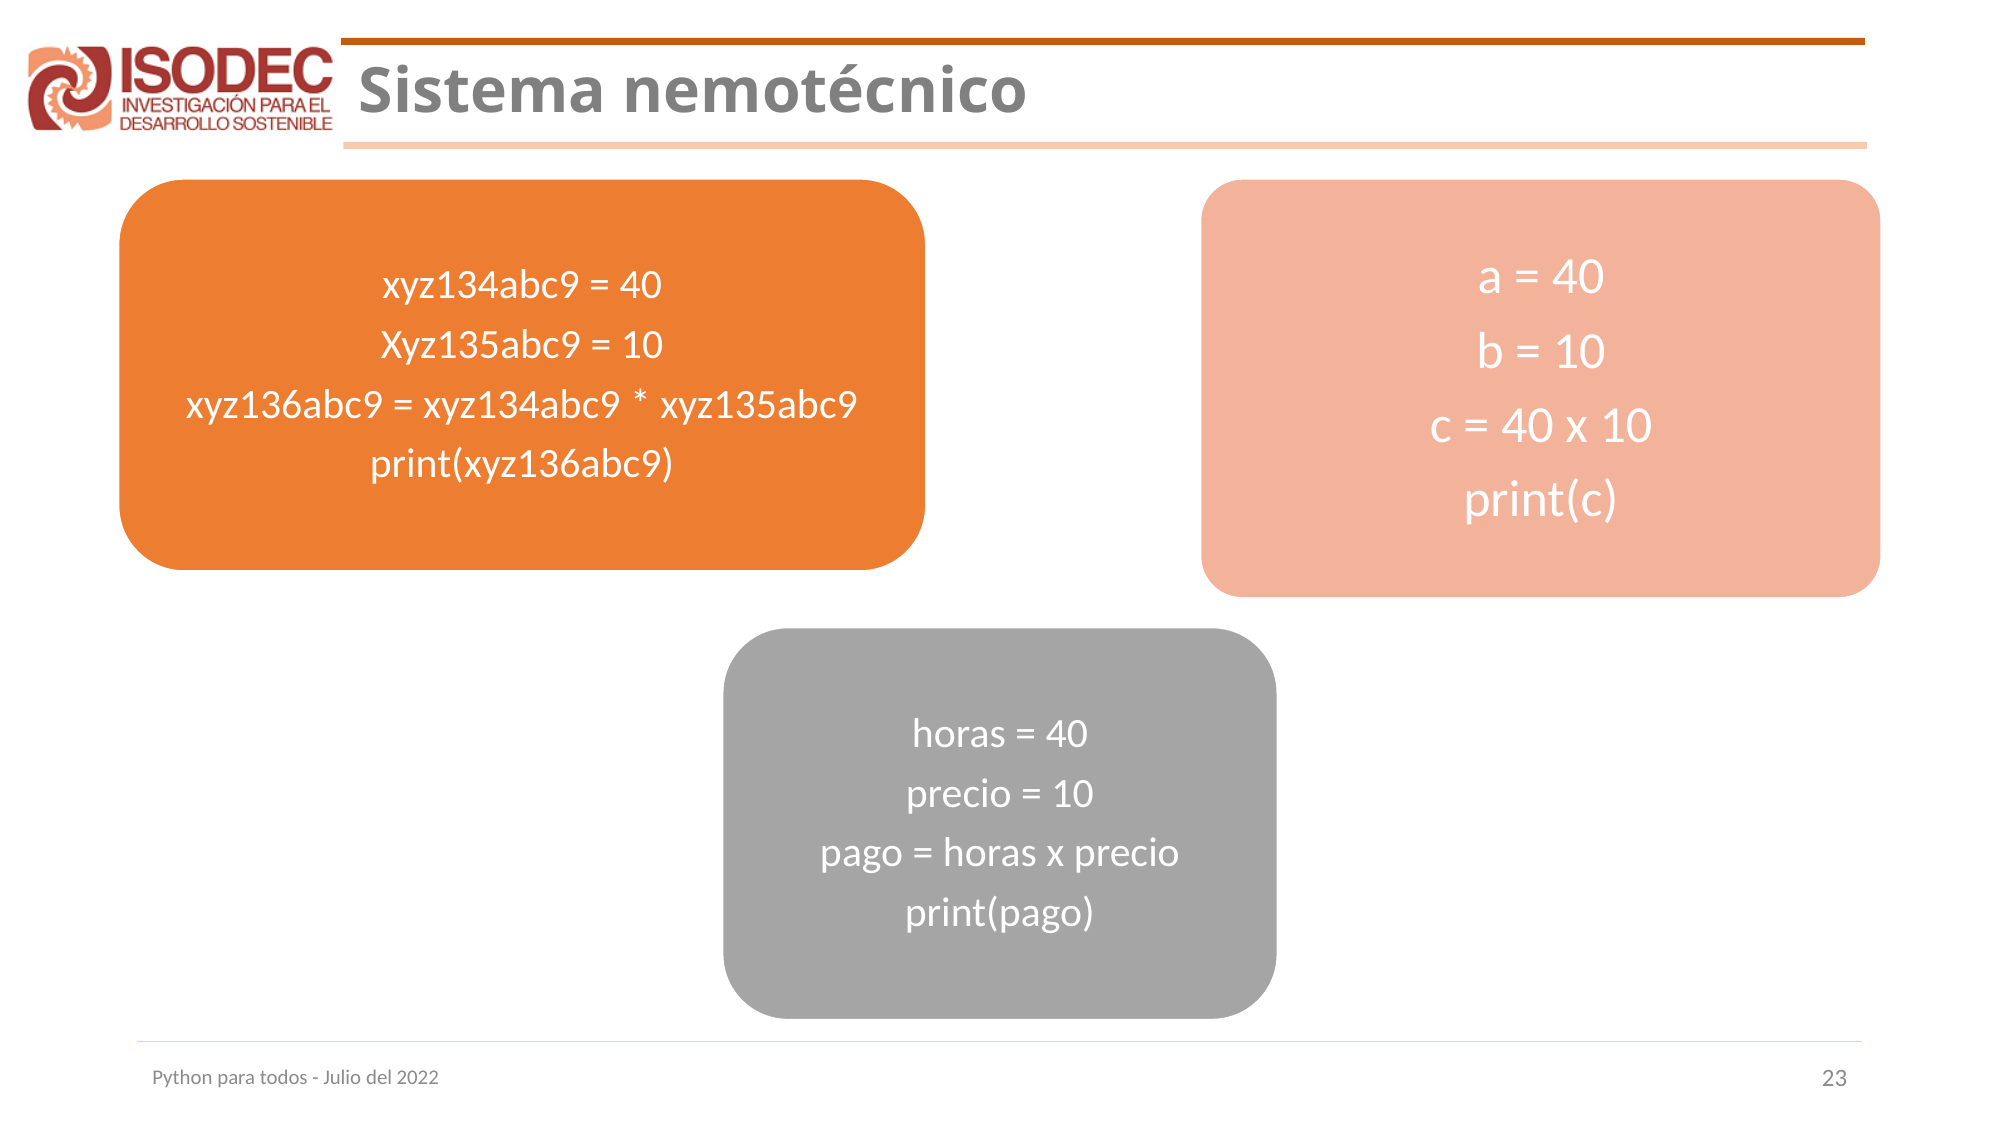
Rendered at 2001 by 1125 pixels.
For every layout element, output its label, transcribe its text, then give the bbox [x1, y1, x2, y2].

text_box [118, 178, 927, 572]
slide_number 23 [1412, 1046, 1863, 1106]
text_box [1200, 178, 1882, 599]
picture [20, 33, 344, 144]
footer Python para todos - Julio del 2022 [137, 1046, 1412, 1106]
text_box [722, 627, 1278, 1020]
title Sistema nemotécnico [343, 49, 1862, 136]
